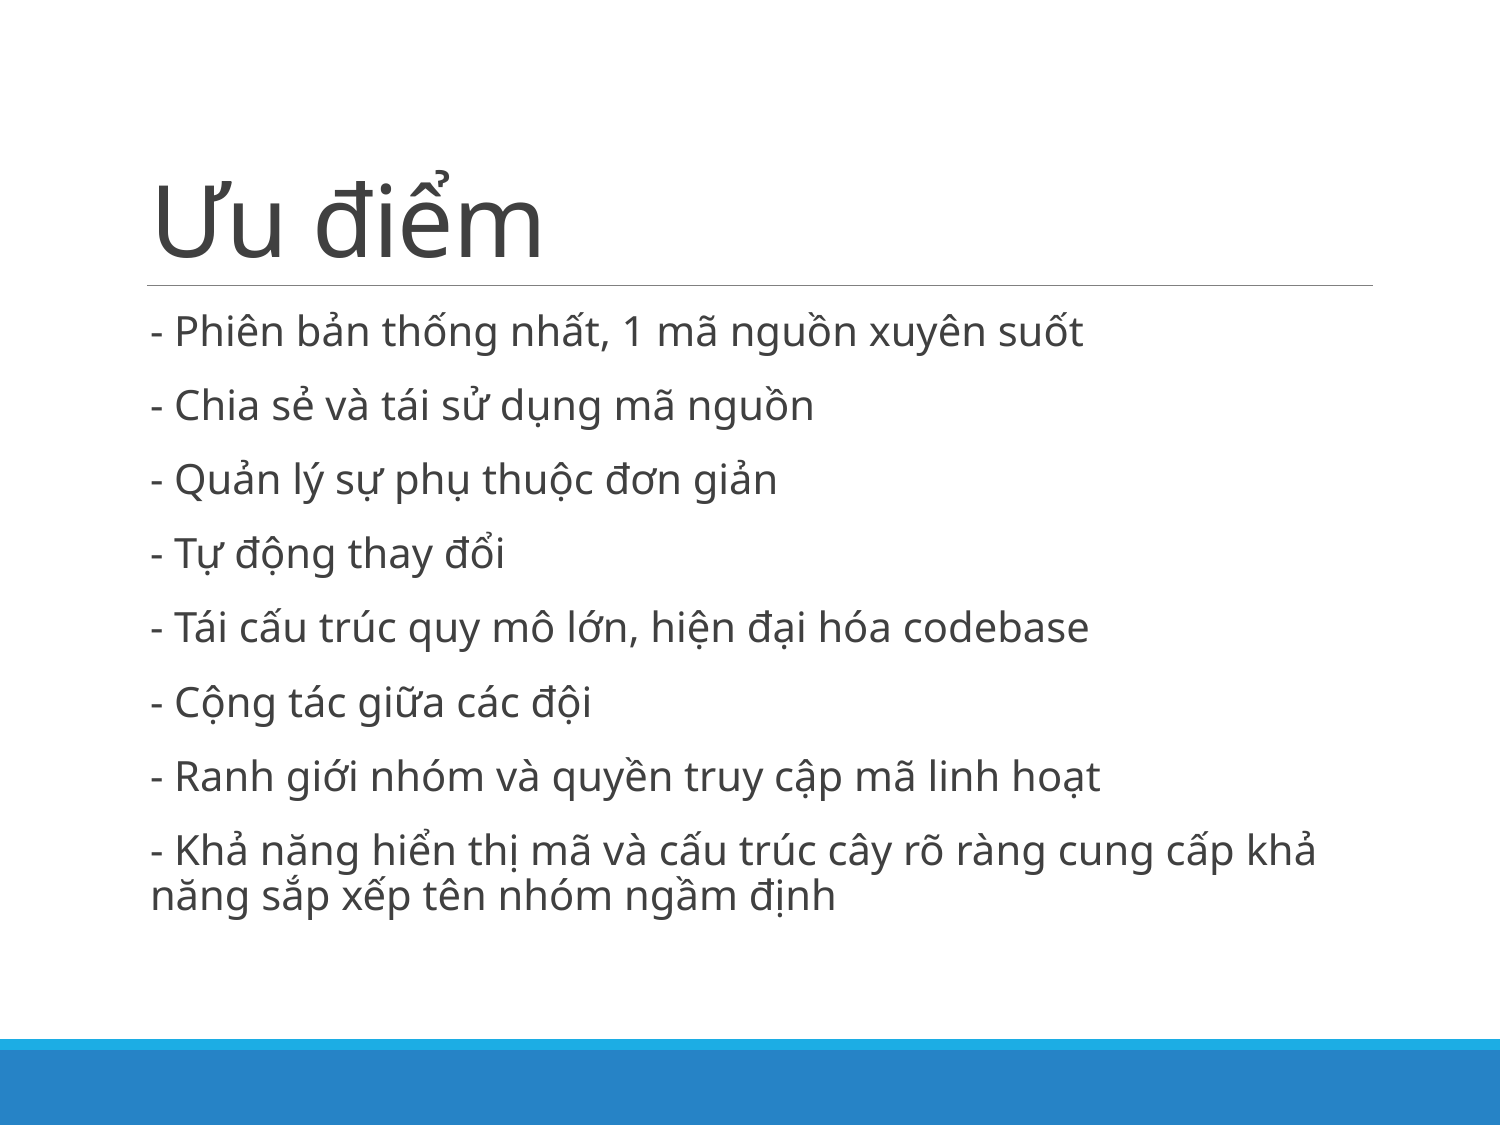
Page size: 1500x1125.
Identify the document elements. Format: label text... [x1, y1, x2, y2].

list - Phiên bản thống nhất, 1 mã nguồn xuyên suốt - Chia sẻ và tái sử dụng mã nguồn - Quản lý sự phụ thuộc đơn giản - Tự động thay đổi - Tái cấu trúc quy mô lớn, hiện đại hóa codebase - Cộng tác giữa các đội - Ranh giới nhóm và quyền truy cập mã linh hoạt - Khả năng hiển thị mã và cấu trúc cây rõ ràng cung cấp khả năng sắp xếp tên nhóm ngầm định [135, 302, 1373, 963]
title Ưu điểm [135, 47, 1373, 285]
